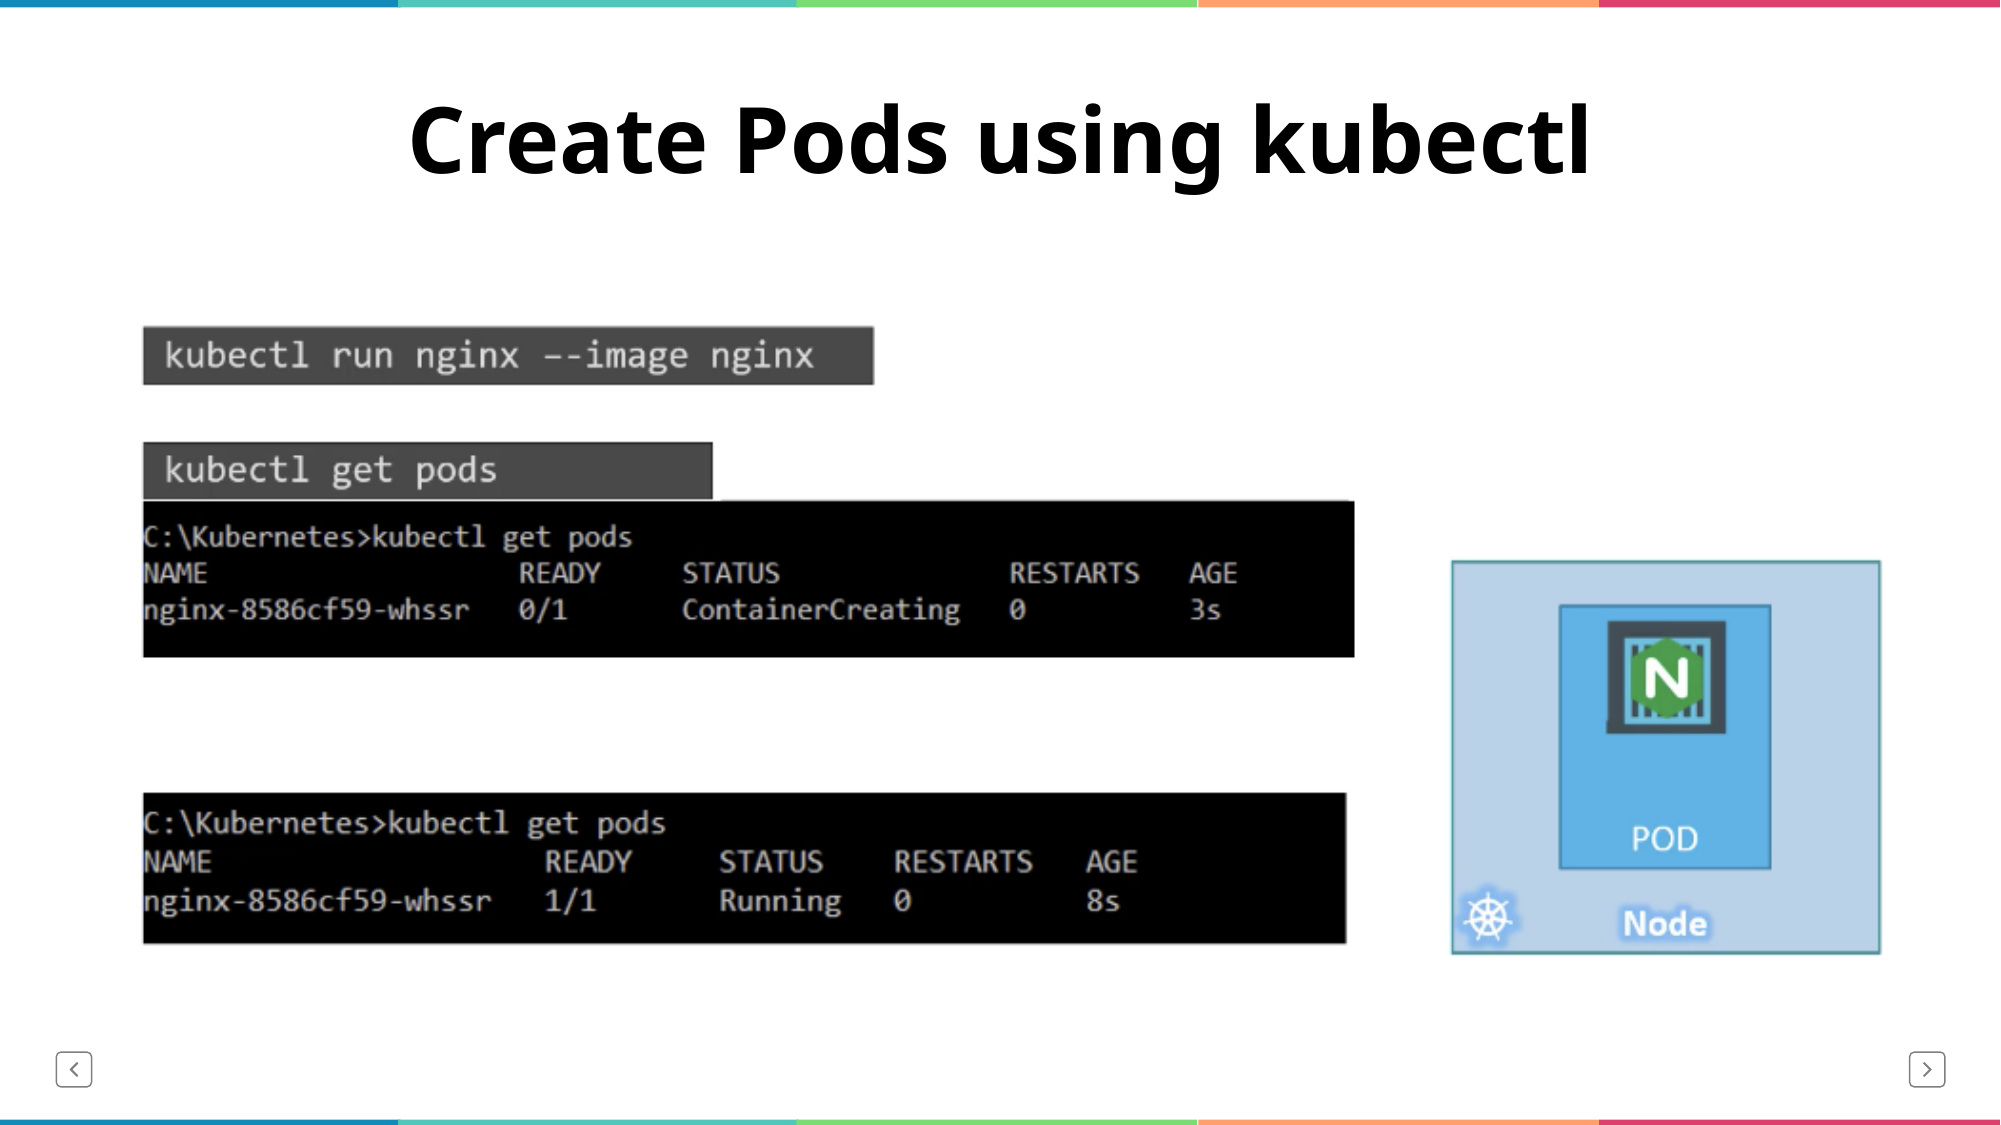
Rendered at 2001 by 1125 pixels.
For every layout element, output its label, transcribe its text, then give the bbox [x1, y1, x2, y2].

title Create Pods using kubectl [138, 68, 1864, 219]
picture [123, 292, 1930, 1020]
